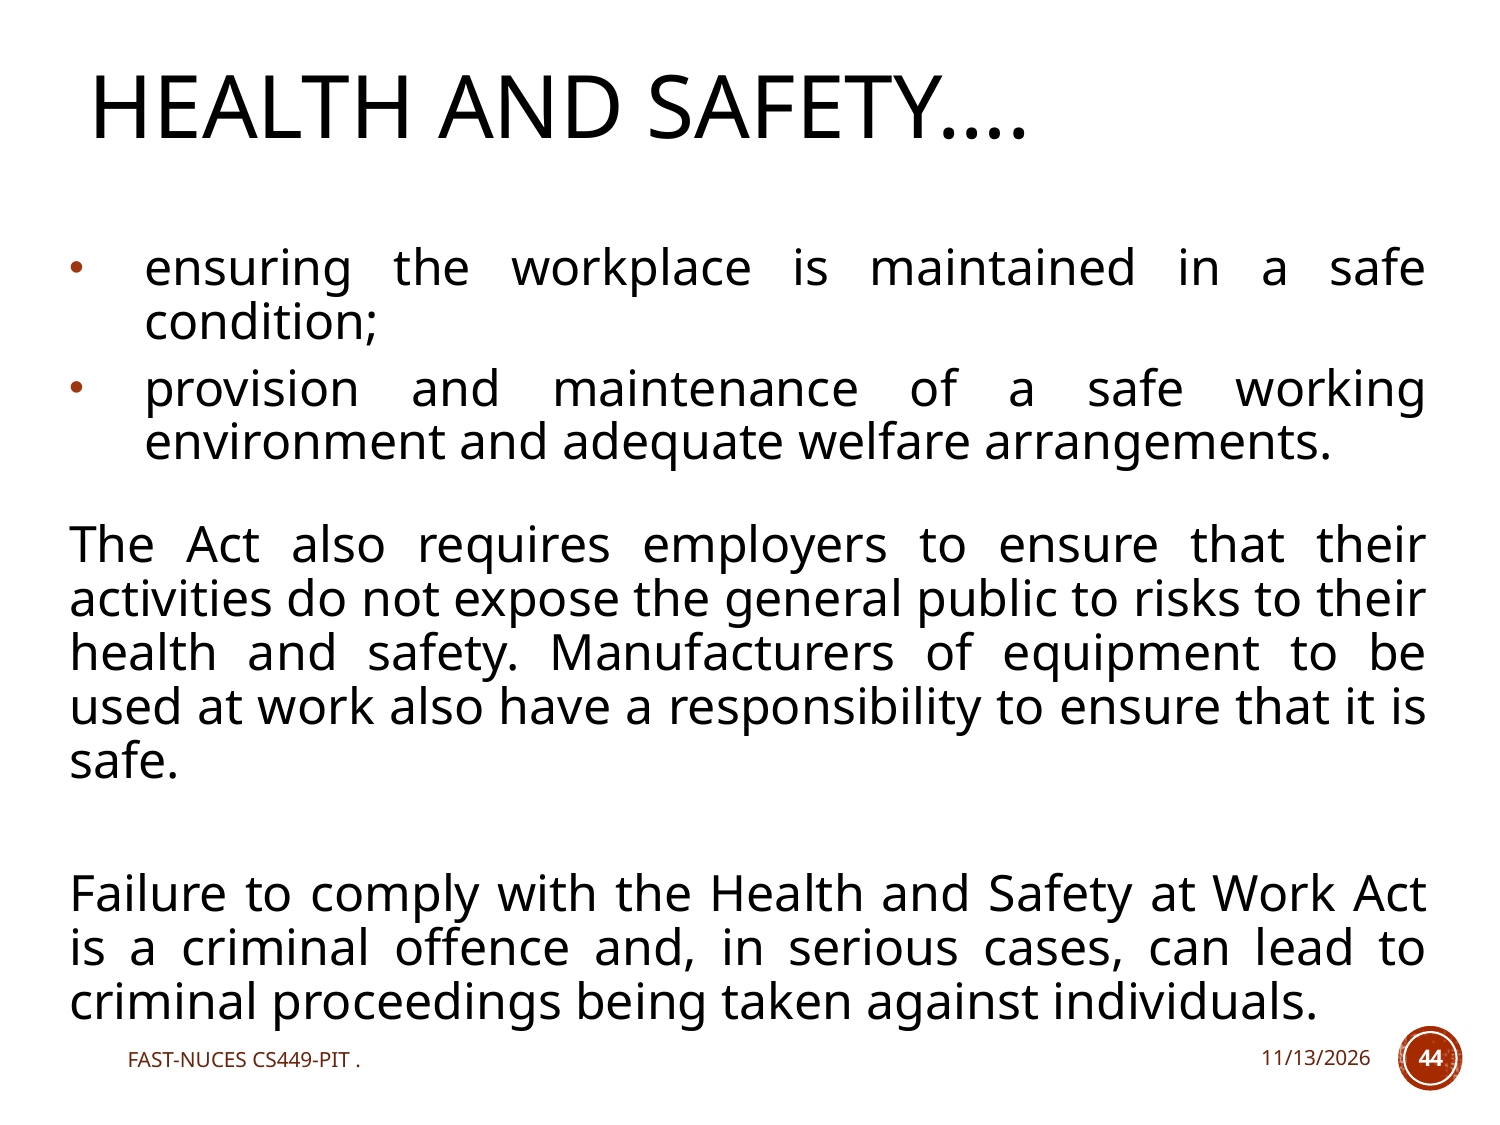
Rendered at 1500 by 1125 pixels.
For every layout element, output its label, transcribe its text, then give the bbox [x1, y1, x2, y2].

slide_number 44 [1391, 1028, 1471, 1089]
title HEALTH AND SAFETY…. [73, 12, 1424, 113]
list ensuring the workplace is maintained in a safe condition; provision and maintenance of a safe working environment and adequate welfare arrangements. The Act also requires employers to ensure that their activities do not expose the general public to risks to their health and safety. Manufacturers of equipment to be used at work also have a responsibility to ensure that it is safe. Failure to comply with the Health and Safety at Work Act is a criminal offence and, in serious cases, can lead to criminal proceedings being taken against individuals. [54, 234, 1444, 1125]
footer FAST-NUCES CS449-PIT . [112, 1028, 891, 1089]
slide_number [982, 1028, 1386, 1089]
